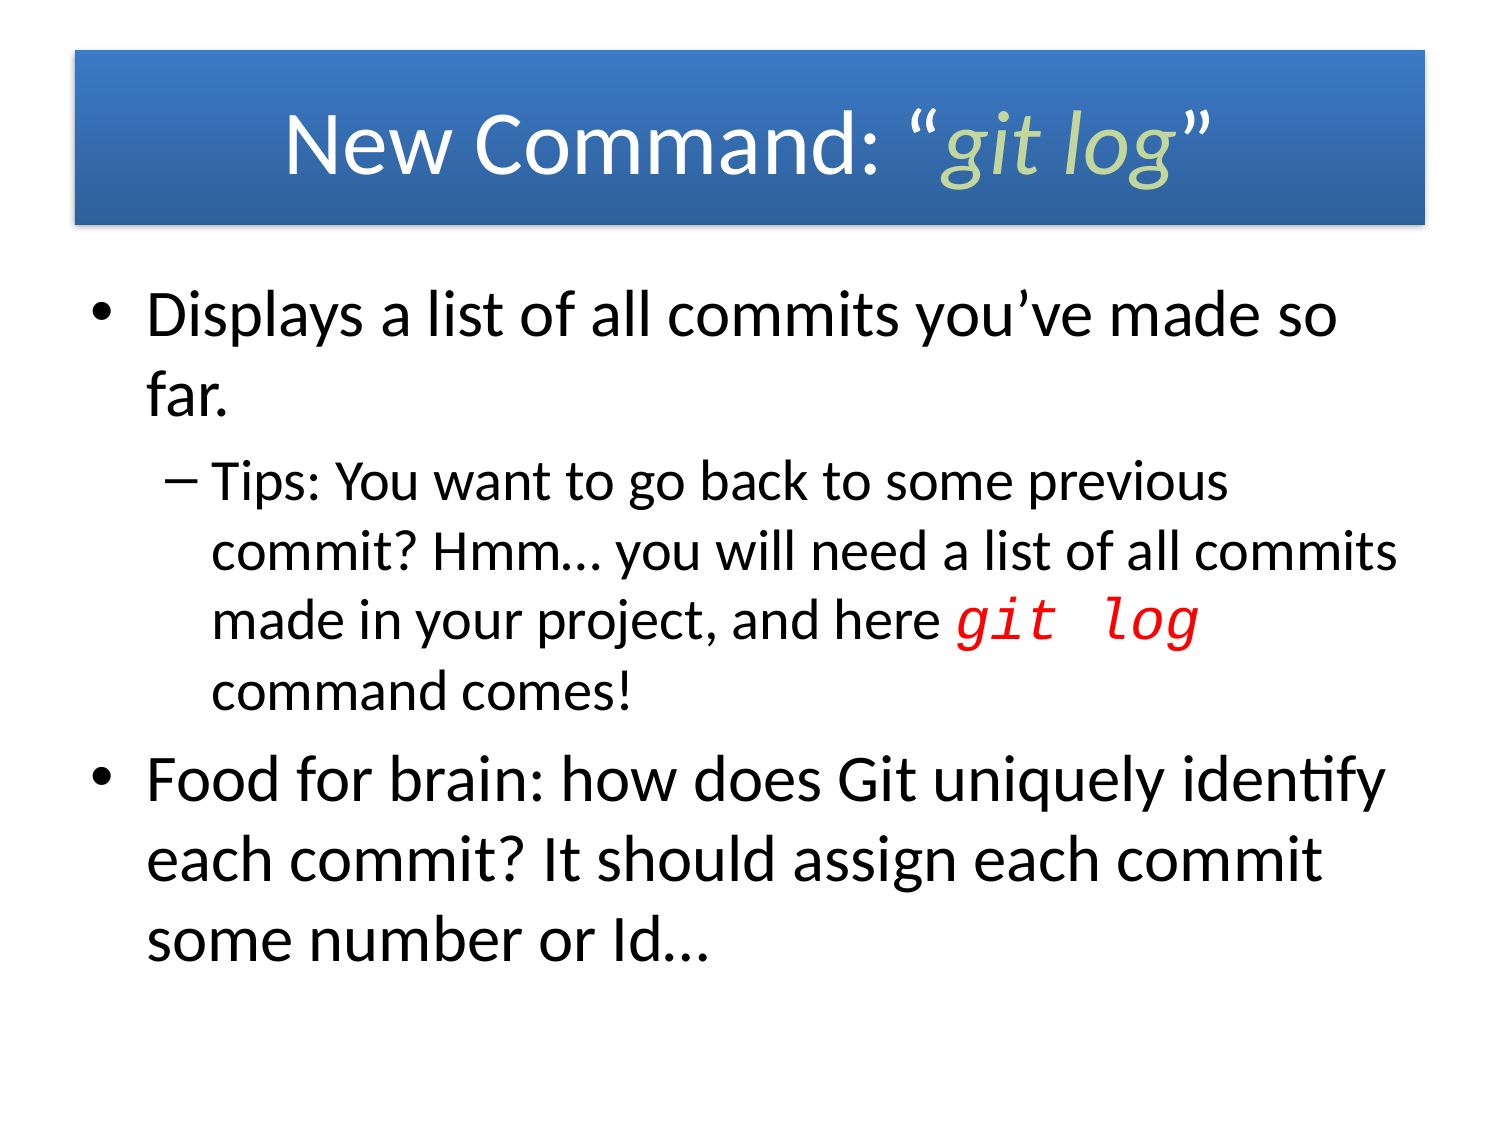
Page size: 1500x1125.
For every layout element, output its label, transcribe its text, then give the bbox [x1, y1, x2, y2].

text_box New Command: “git log” [74, 50, 1425, 225]
list Displays a list of all commits you’ve made so far. Tips: You want to go back to some previous commit? Hmm… you will need a list of all commits made in your project, and here git log command comes! Food for brain: how does Git uniquely identify each commit? It should assign each commit some number or Id… [75, 262, 1425, 1005]
